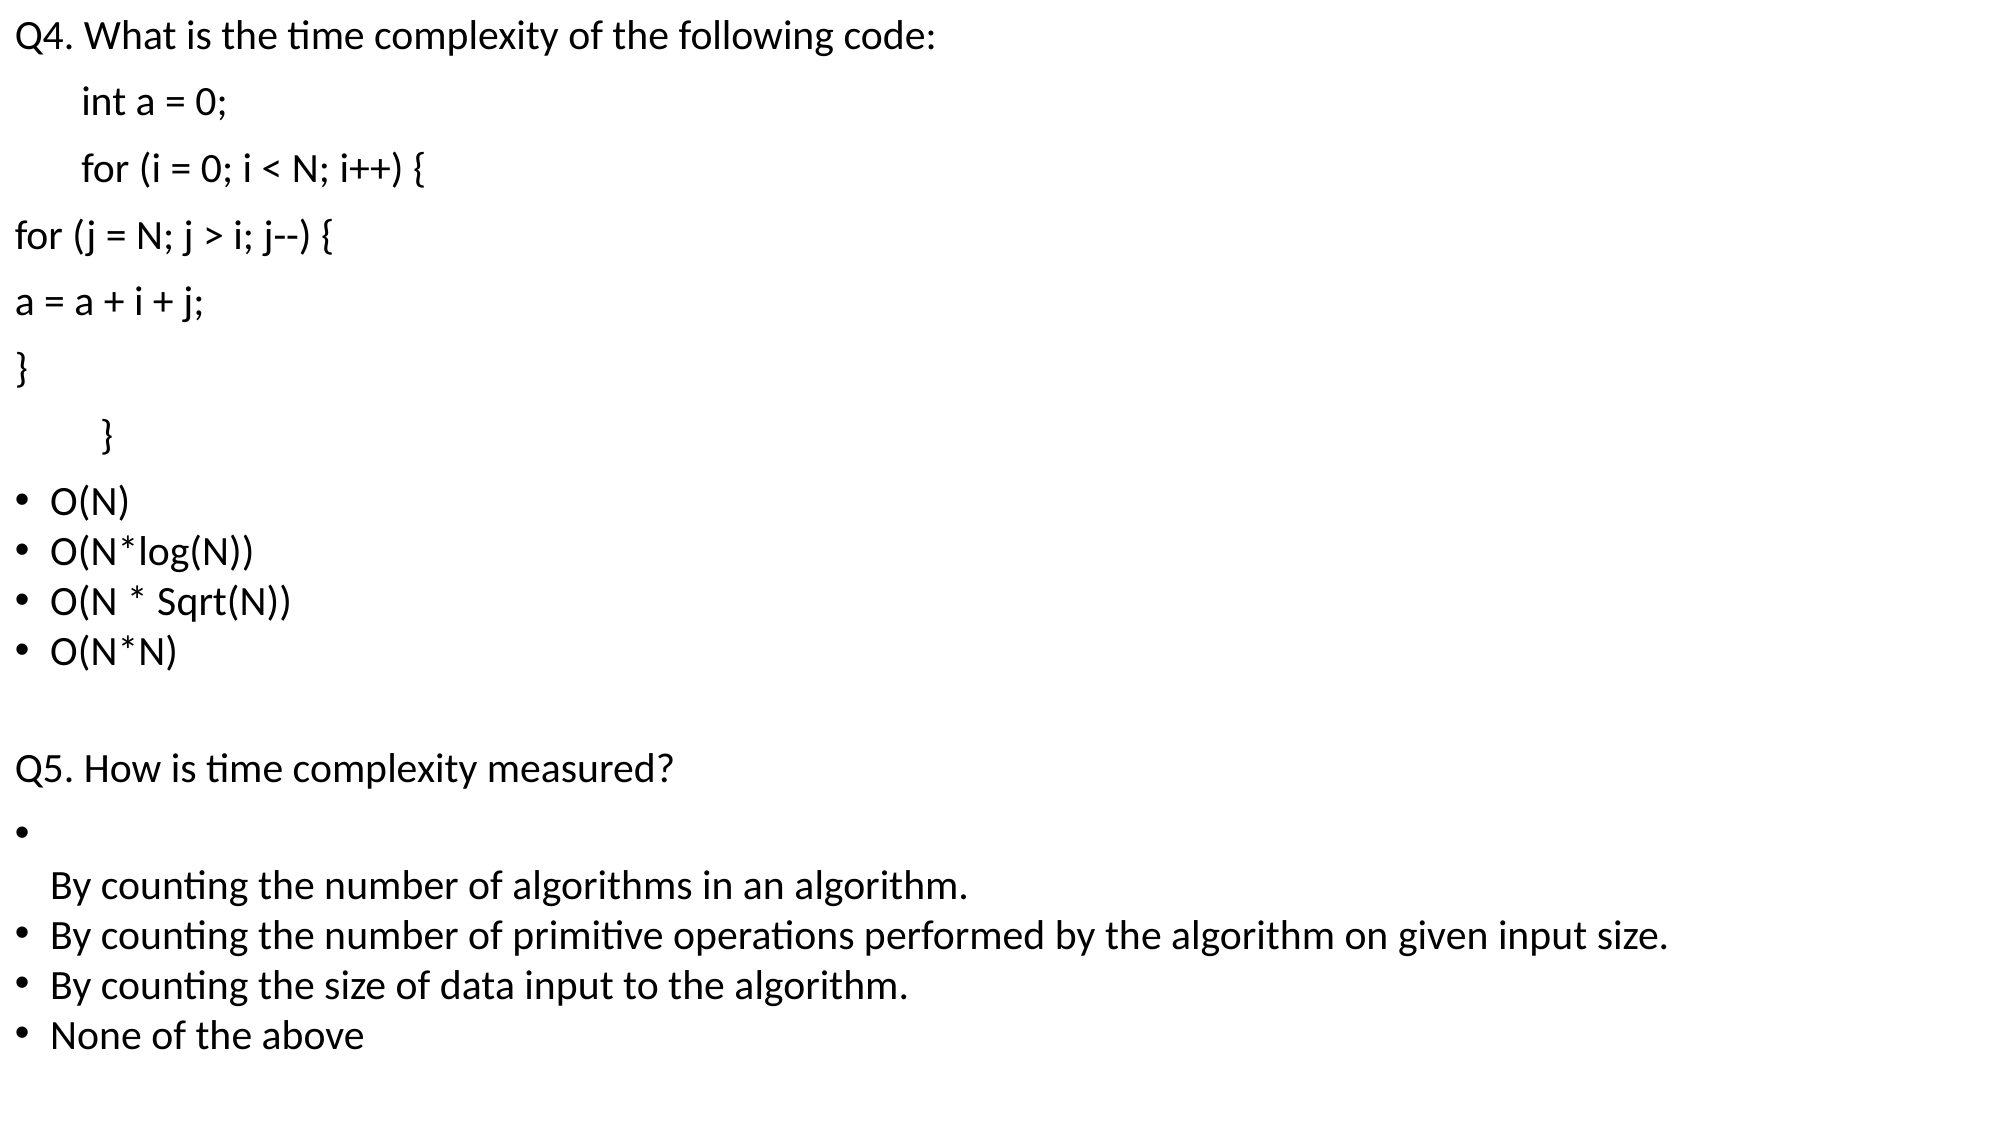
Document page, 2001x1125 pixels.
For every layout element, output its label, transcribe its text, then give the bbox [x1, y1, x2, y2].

text_box Q4. What is the time complexity of the following code: int a = 0; for (i = 0; i < N; i++) { for (j = N; j > i; j--) { a = a + i + j; } } O(N) O(N*log(N)) O(N * Sqrt(N)) O(N*N) Q5. How is time complexity measured? By counting the number of algorithms in an algorithm. By counting the number of primitive operations performed by the algorithm on given input size. By counting the size of data input to the algorithm. None of the above [0, 0, 1937, 1125]
